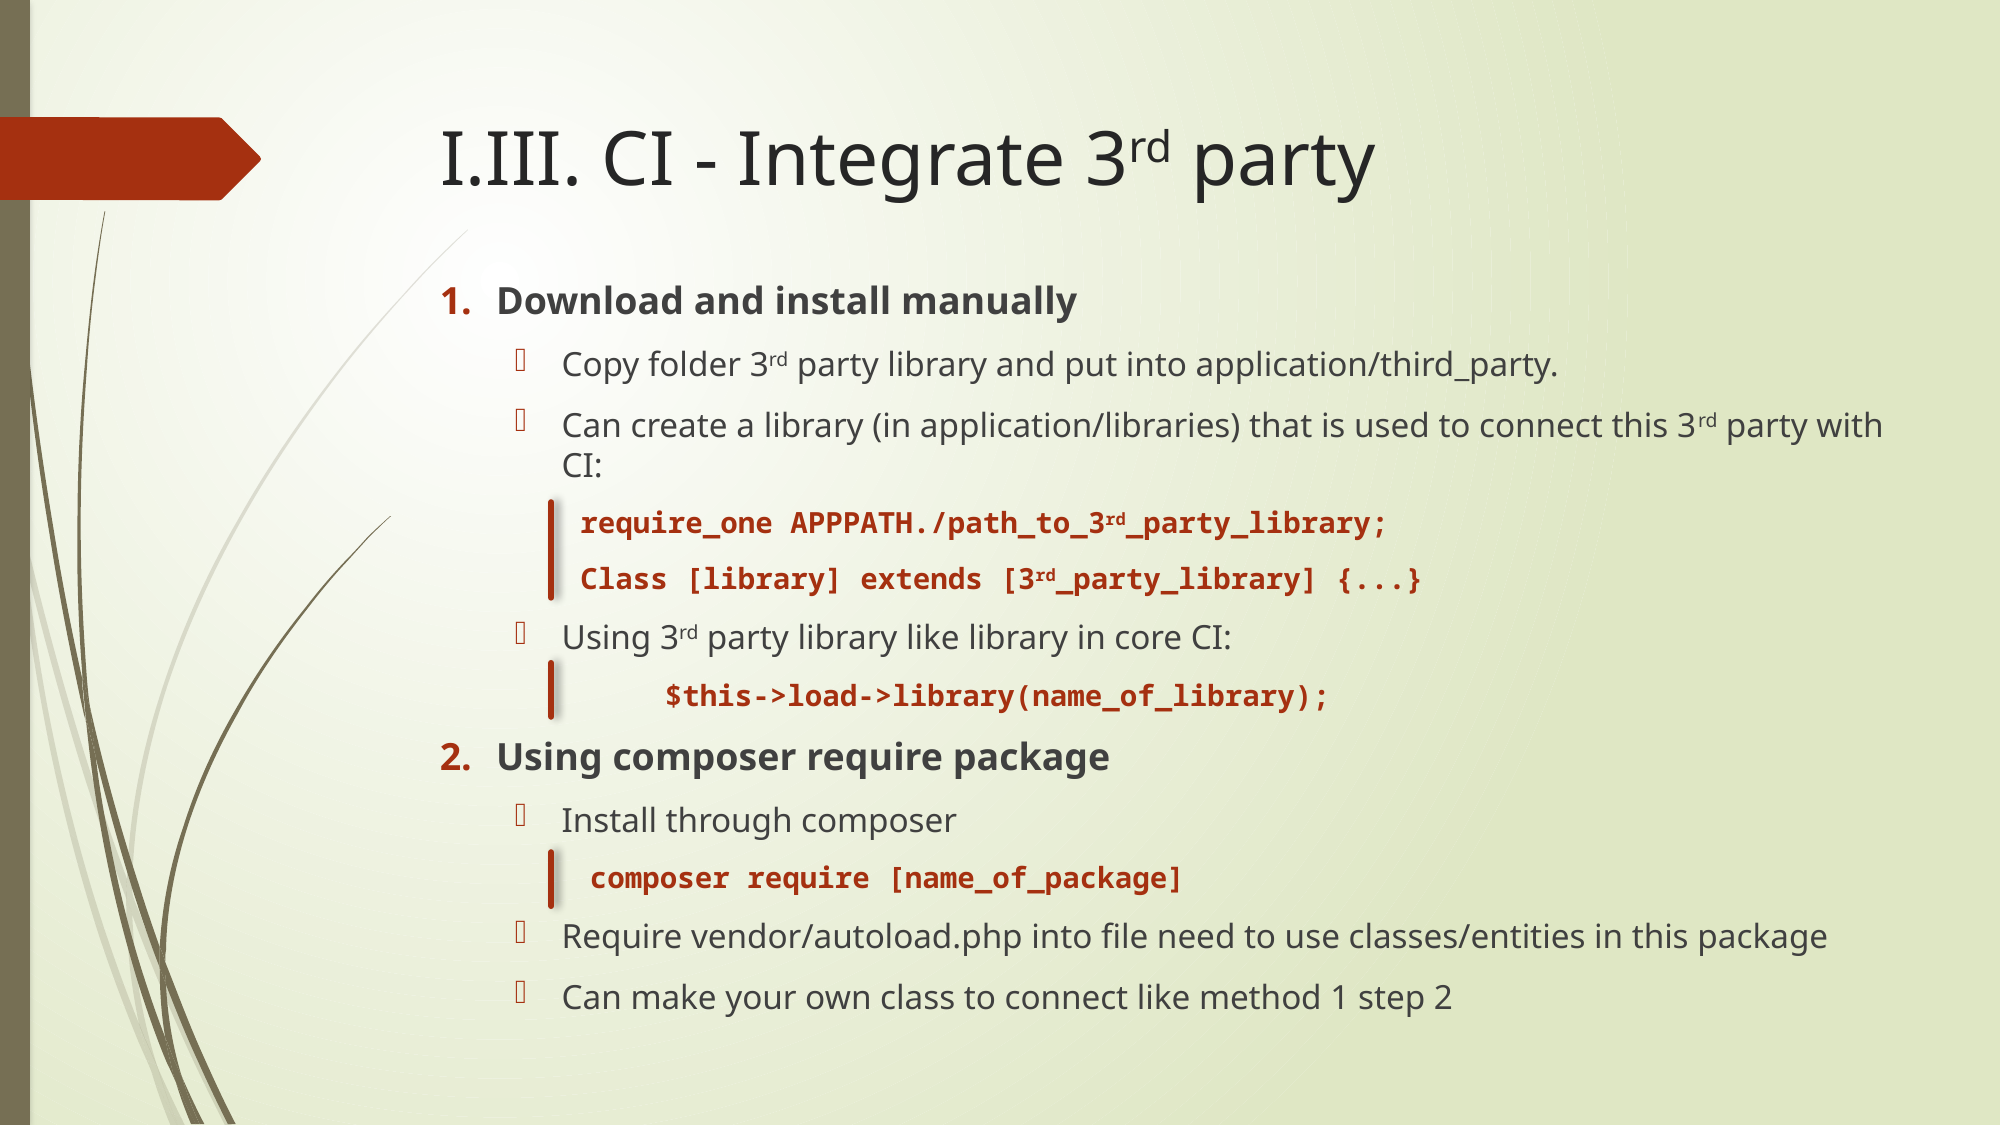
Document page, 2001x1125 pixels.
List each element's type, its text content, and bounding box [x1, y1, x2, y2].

title I.III. CI - Integrate 3rd party [425, 102, 1888, 270]
list Download and install manually Copy folder 3rd party library and put into application/third_party. Can create a library (in application/libraries) that is used to connect this 3rd party with CI: require_one APPPATH./path_to_3rd_party_library; Class [library] extends [3rd_party_library] {...} Using 3rd party library like library in core CI: $this->load->library(name_of_library); Using composer require package Install through composer composer require [name_of_package] Require vendor/autoload.php into file need to use classes/entities in this package Can make your own class to connect like method 1 step 2 [424, 270, 1932, 1060]
